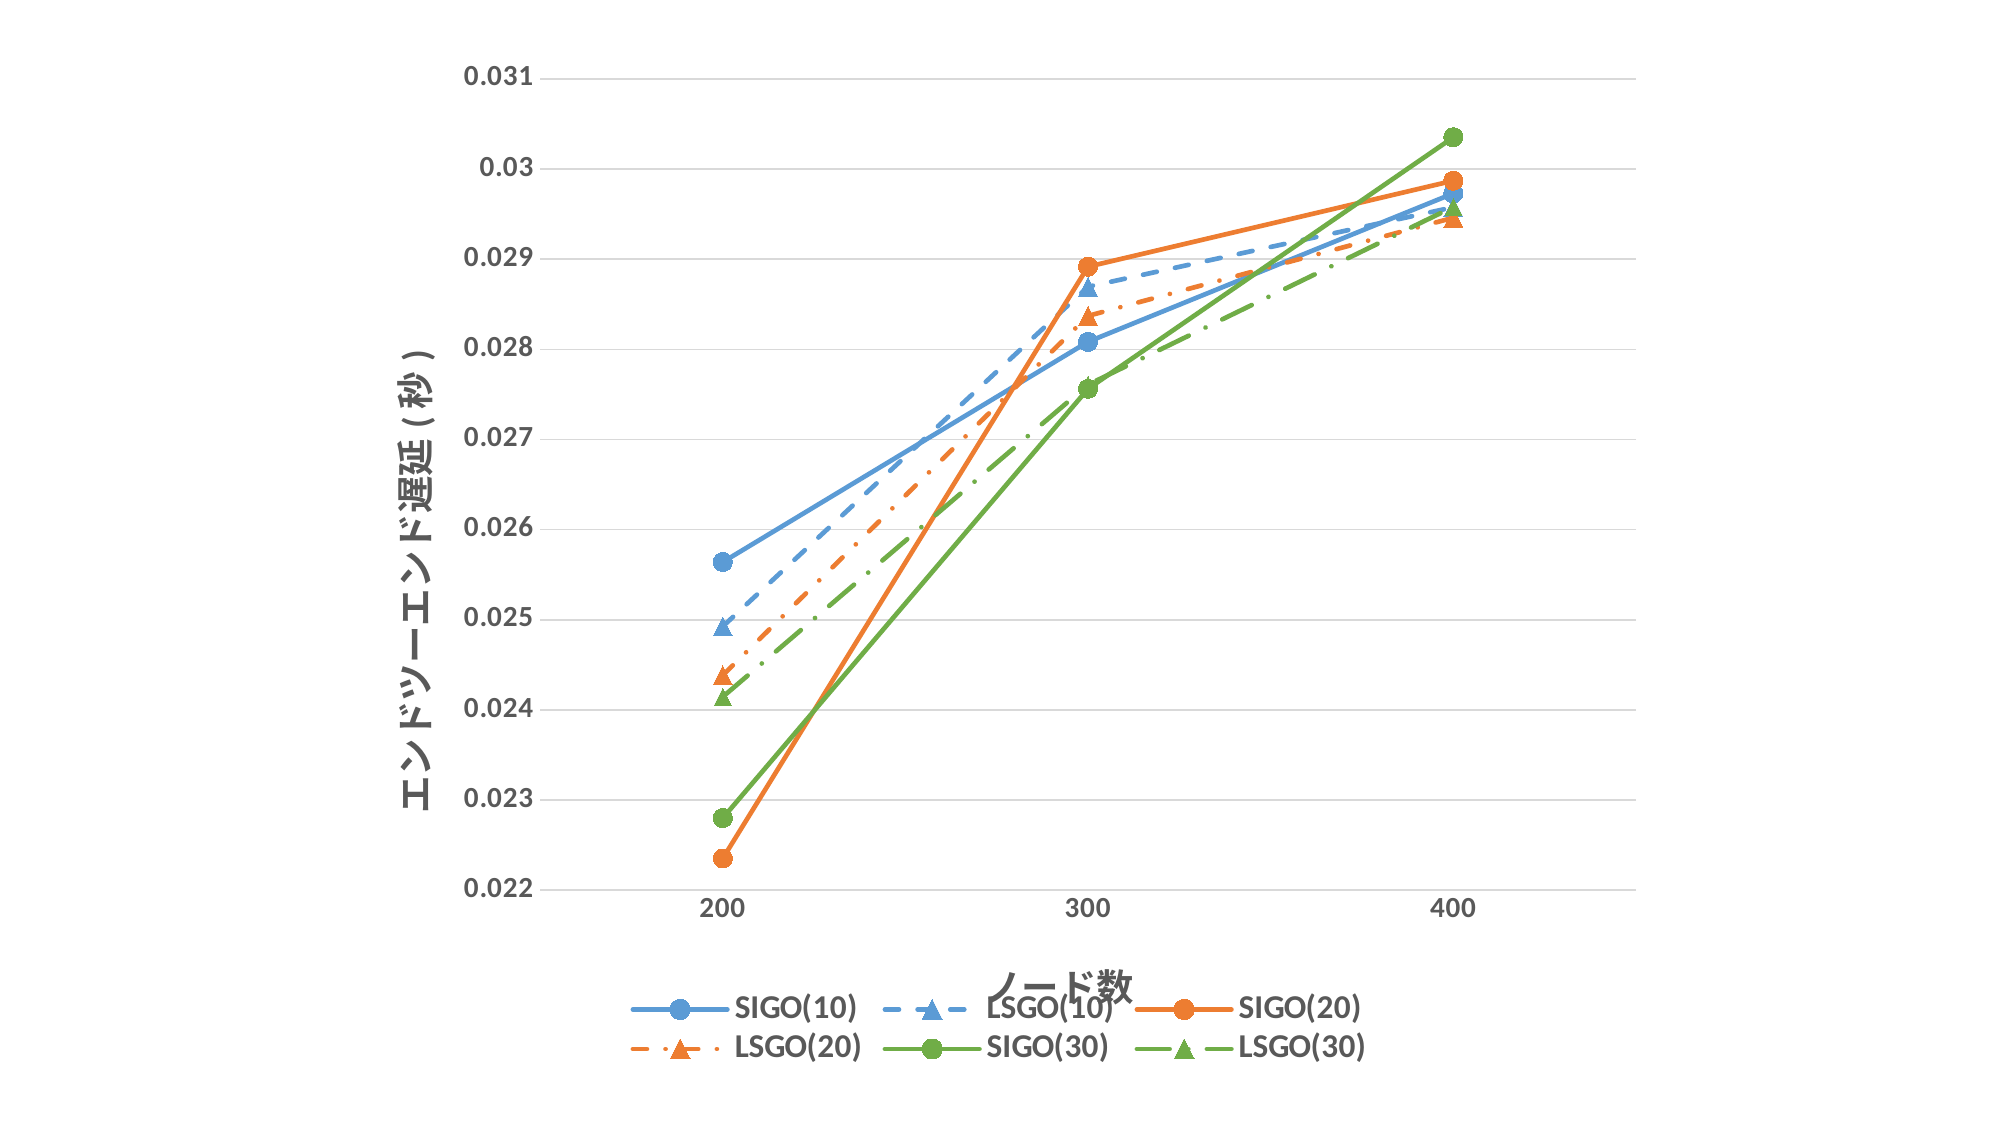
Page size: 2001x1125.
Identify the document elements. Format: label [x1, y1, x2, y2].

chart [361, 52, 1639, 1073]
